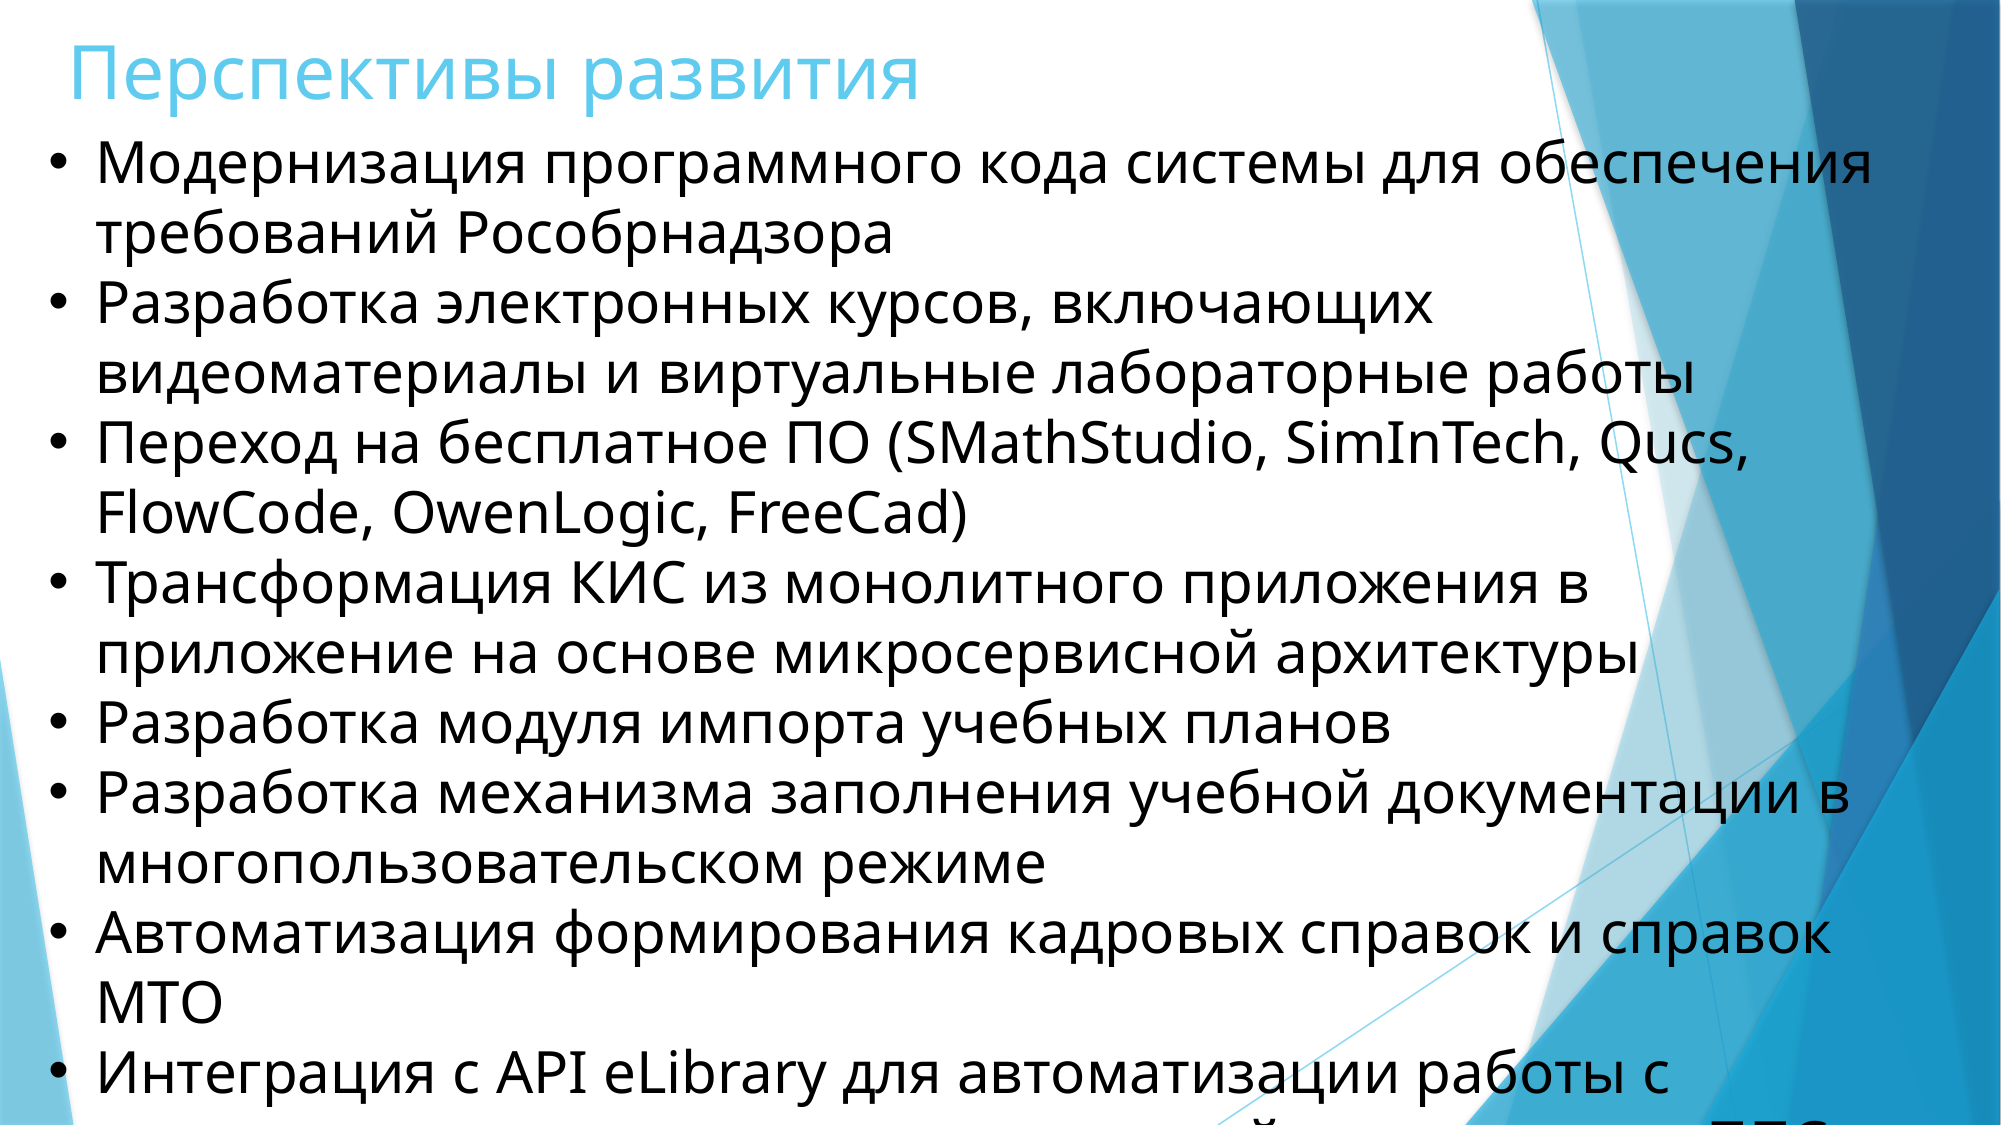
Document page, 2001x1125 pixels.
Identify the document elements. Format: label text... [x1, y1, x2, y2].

title Перспективы развития [52, 17, 1453, 117]
text_box Модернизация программного кода системы для обеспечения требований Рособрнадзора Разработка электронных курсов, включающих видеоматериалы и виртуальные лабораторные работы Переход на бесплатное ПО (SMathStudio, SimInTech, Qucs, FlowCode, OwenLogic, FreeCad) Трансформация КИС из монолитного приложения в приложение на основе микросервисной архитектуры Разработка модуля импорта учебных планов Разработка механизма заполнения учебной документации в многопользовательском режиме Автоматизация формирования кадровых справок и справок МТО Интеграция с API eLibrary для автоматизации работы с результатами научно-исследовательской деятельности ППС [33, 117, 1915, 1125]
